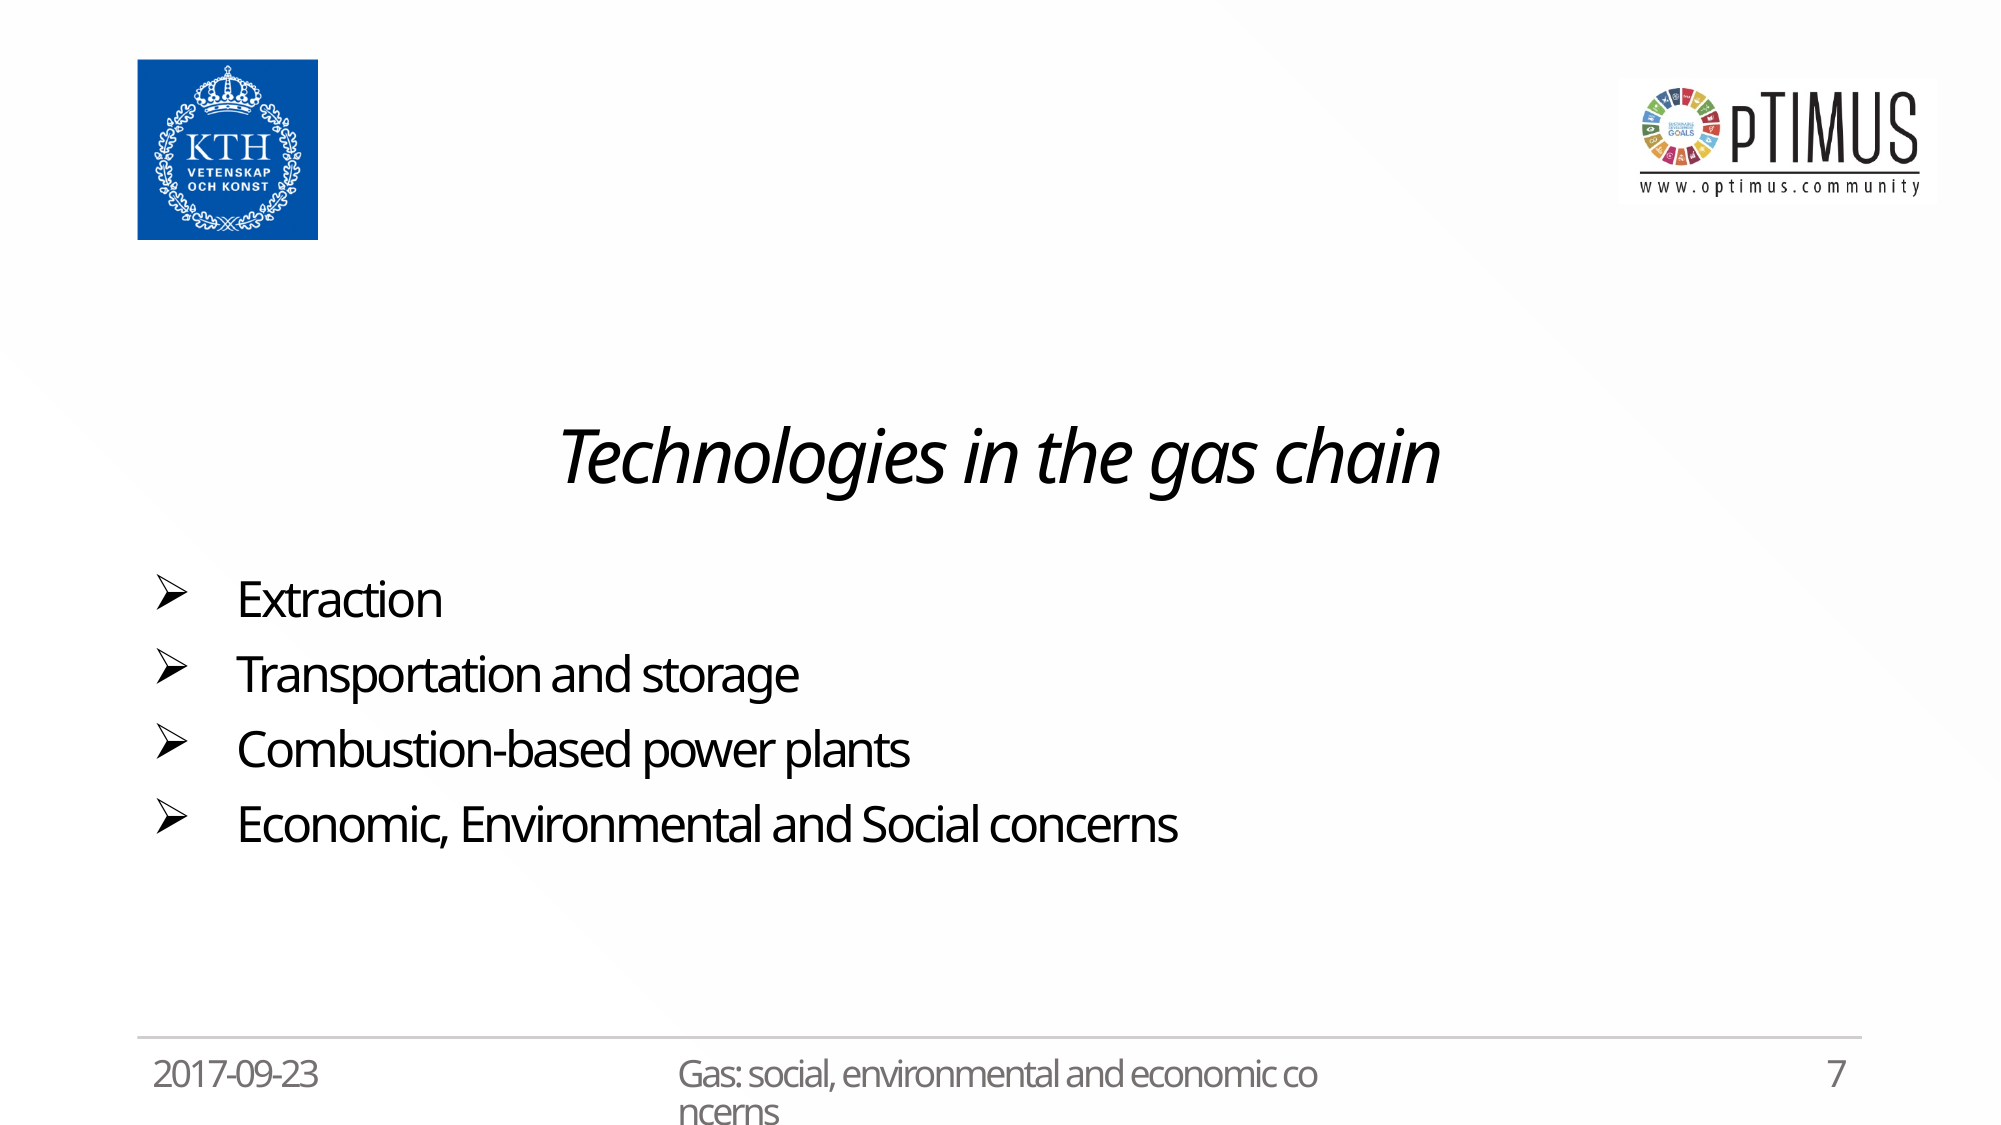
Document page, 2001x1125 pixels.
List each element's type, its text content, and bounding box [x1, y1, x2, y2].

footer Gas: social, environmental and economic concerns [662, 1042, 1338, 1103]
text_box Extraction Transportation and storage Combustion-based power plants Economic, Environmental and Social concerns [137, 566, 1338, 1005]
slide_number 7 [1412, 1042, 1863, 1103]
picture [137, 59, 318, 240]
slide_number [137, 1042, 588, 1103]
title Technologies in the gas chain [137, 304, 1863, 614]
picture [1619, 78, 1938, 204]
